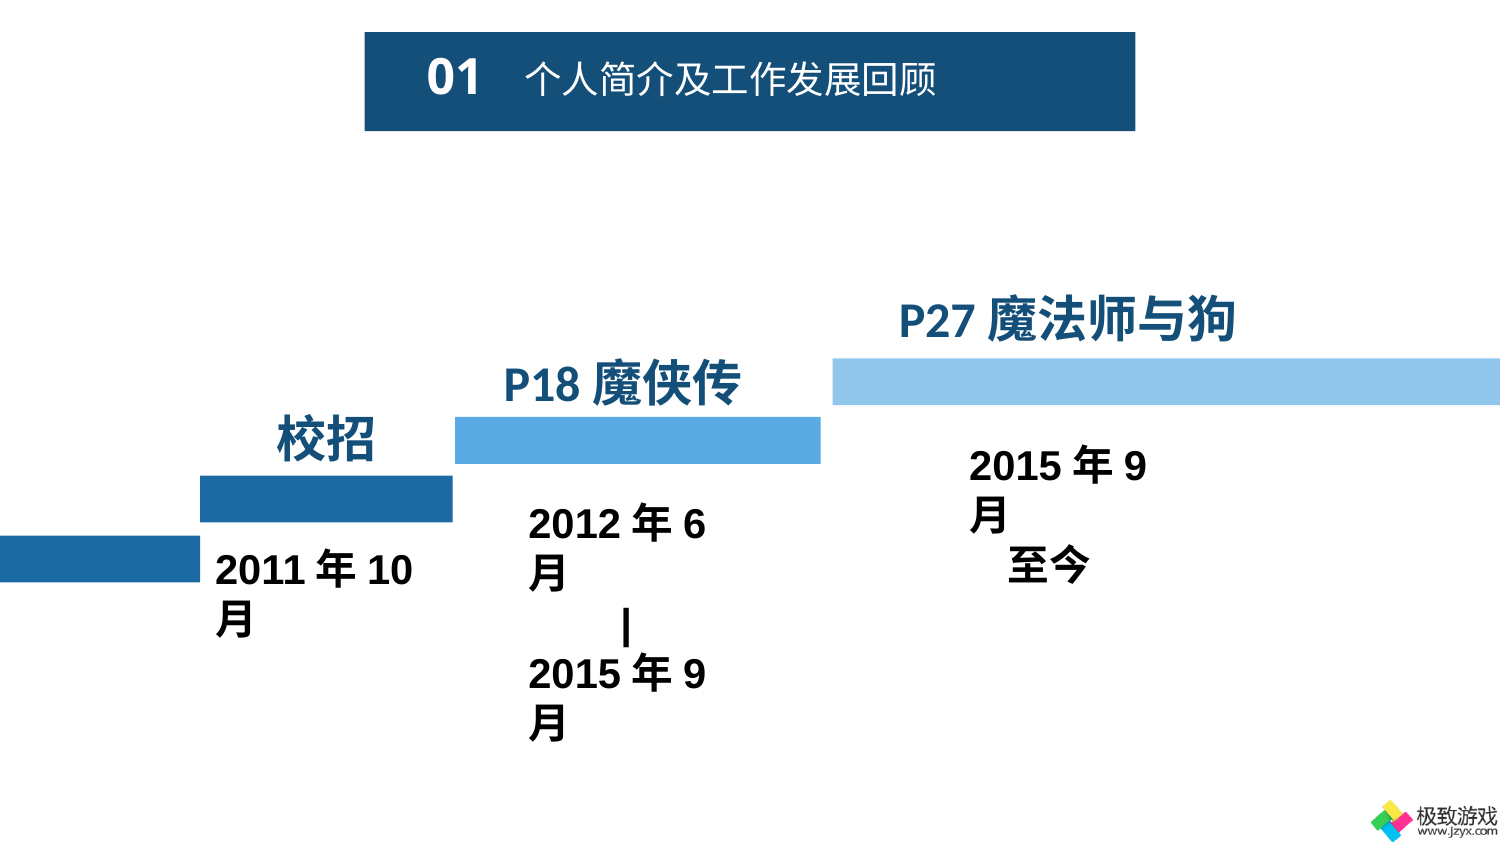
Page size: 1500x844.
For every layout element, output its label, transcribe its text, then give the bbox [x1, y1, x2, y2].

text_box P18魔侠传 [488, 343, 758, 419]
text_box P27魔法师与狗 [883, 279, 1253, 355]
text_box [830, 356, 1500, 407]
text_box 校招 [261, 399, 392, 473]
picture [1366, 799, 1500, 844]
text_box 2015年9月 至今 [954, 431, 1213, 596]
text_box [362, 31, 1136, 132]
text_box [199, 475, 459, 602]
text_box [0, 533, 194, 584]
text_box [453, 415, 823, 466]
text_box 2012年6月 | 2015年9月 [513, 489, 772, 755]
